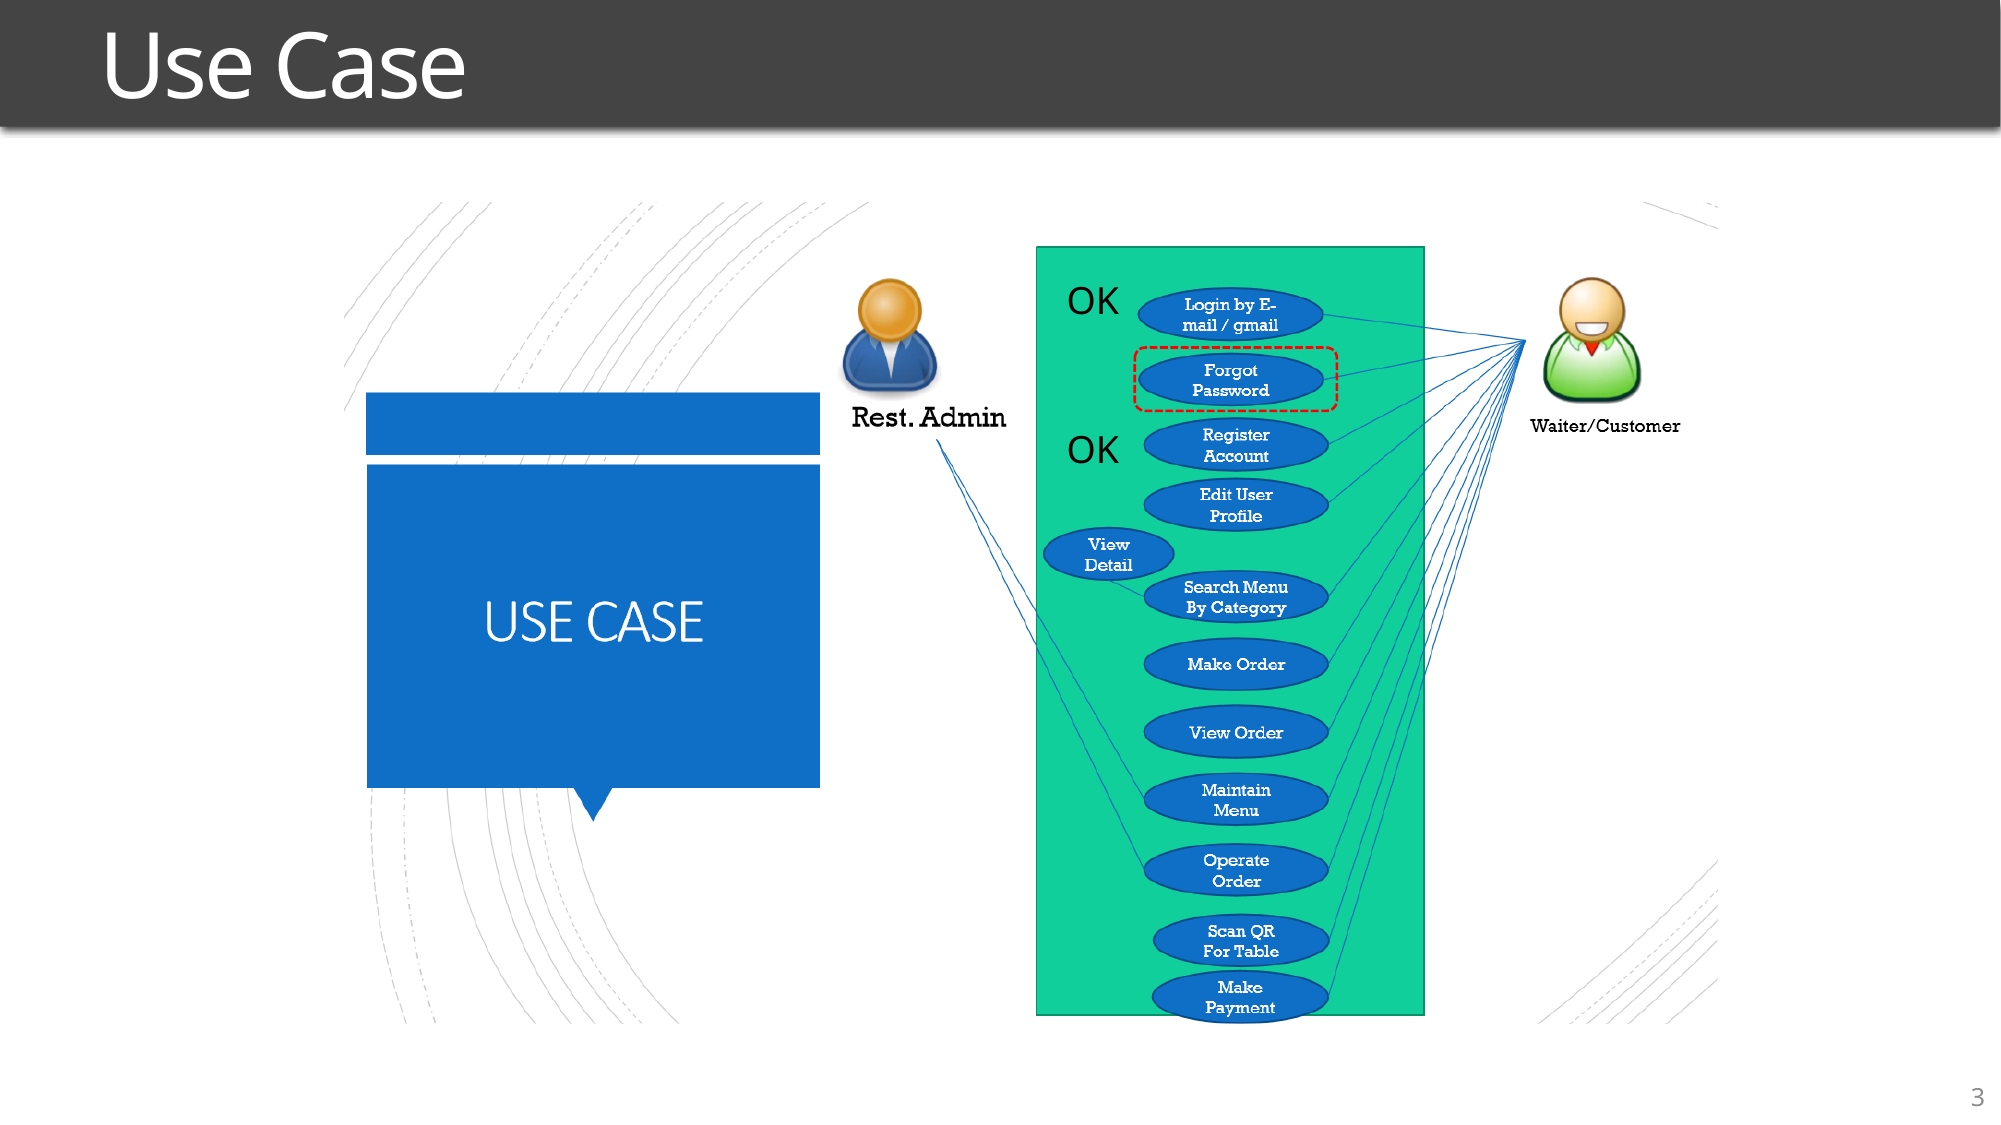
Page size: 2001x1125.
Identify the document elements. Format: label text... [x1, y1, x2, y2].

title Use Case [99, 23, 1900, 107]
picture [344, 201, 1719, 1025]
slide_number 3 [1850, 1072, 2000, 1125]
